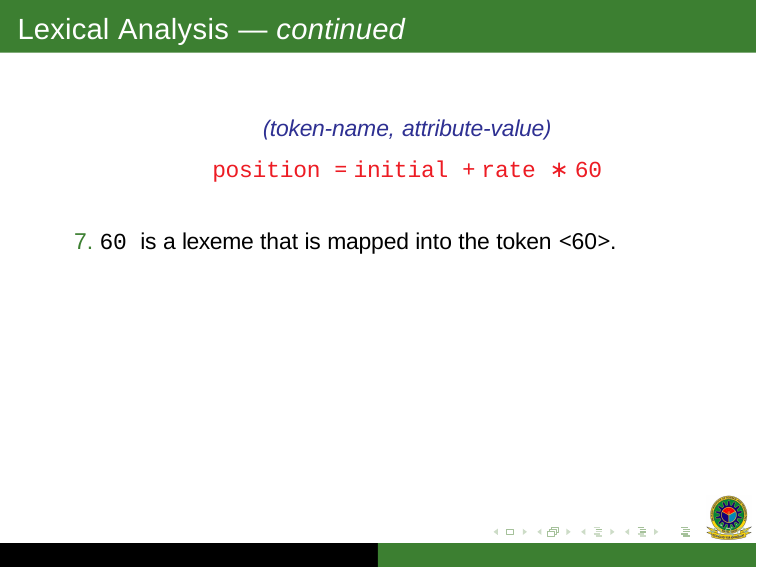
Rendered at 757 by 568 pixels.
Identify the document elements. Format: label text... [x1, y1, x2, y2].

text_box (token-name, attribute-value) position = initial + rate ∗ 60 7. 60 is a lexeme that is mapped into the token <60>. [72, 98, 666, 255]
picture [706, 495, 752, 541]
text_box Lexical Analysis — continued [15, 7, 408, 46]
